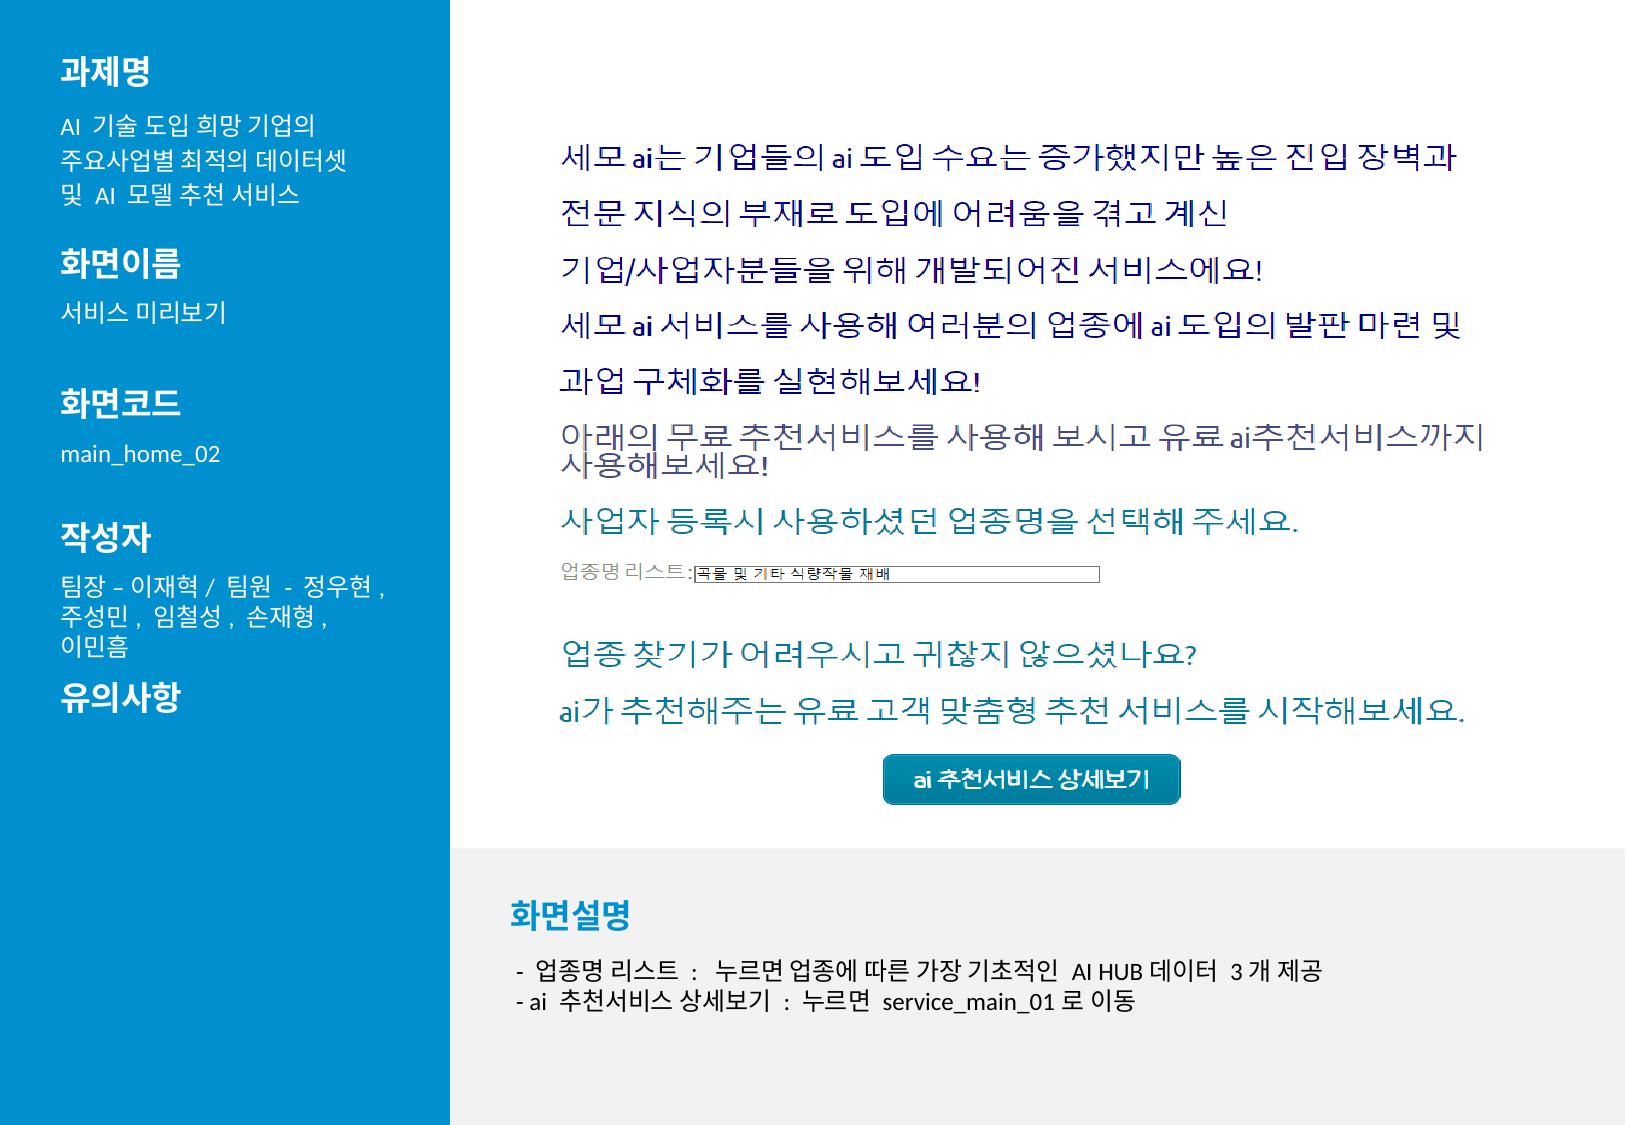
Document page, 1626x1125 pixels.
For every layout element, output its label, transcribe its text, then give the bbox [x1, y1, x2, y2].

text_box - 업종명 리스트 : 누르면 업종에 따른 가장 기초적인 AI HUB데이터 3개 제공 - ai 추천서비스 상세보기 : 누르면 service_main_01로 이동 [495, 948, 1625, 1024]
picture [509, 25, 1566, 825]
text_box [45, 669, 402, 771]
text_box [450, 848, 1625, 1125]
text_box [45, 43, 402, 214]
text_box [45, 509, 402, 669]
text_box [45, 375, 402, 476]
text_box [0, 0, 450, 1125]
text_box 화면설명 [495, 887, 661, 943]
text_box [45, 235, 402, 336]
